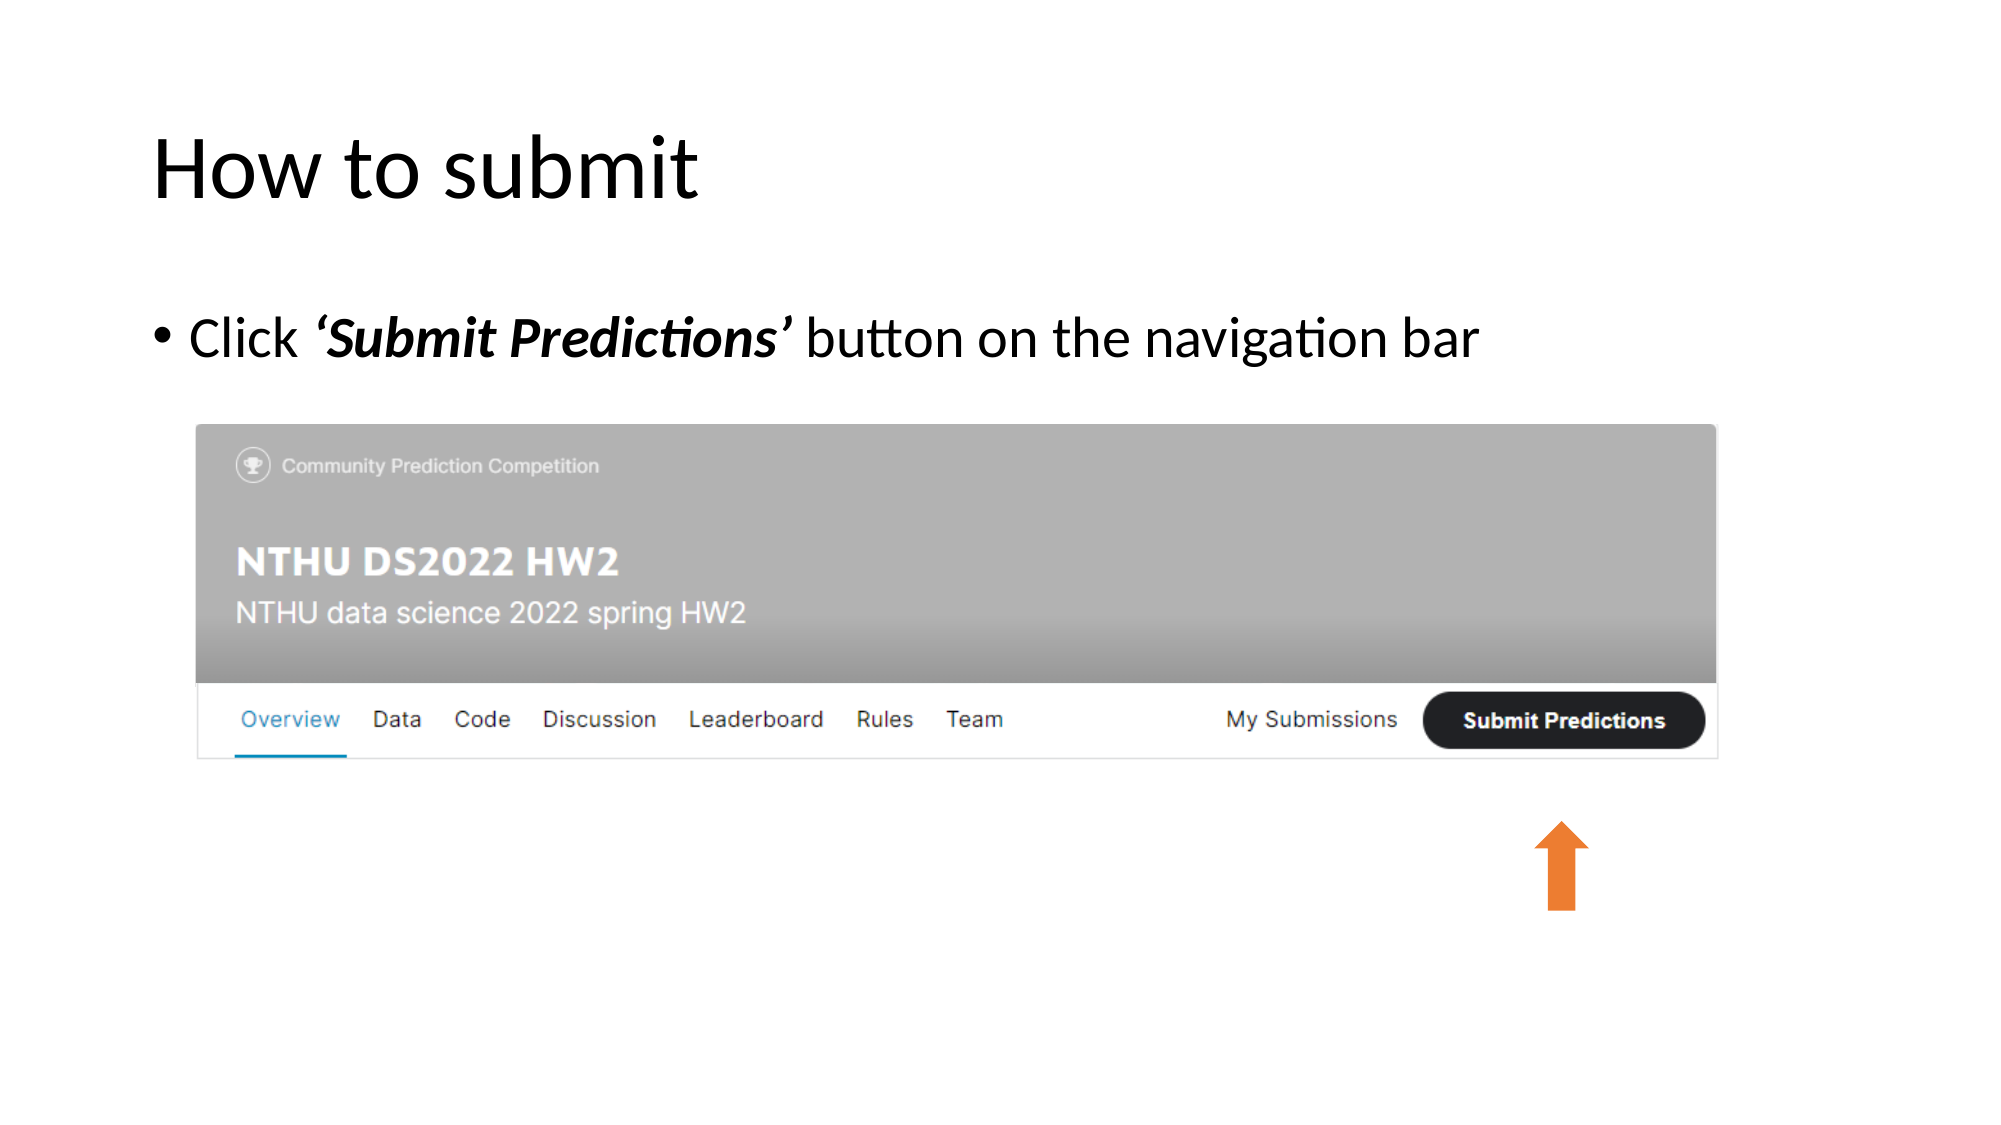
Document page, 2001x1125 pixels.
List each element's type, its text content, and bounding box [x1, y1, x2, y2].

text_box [195, 424, 1729, 780]
title How to submit [137, 59, 1863, 278]
text_box [1531, 819, 1592, 912]
list Click ‘Submit Predictions’ button on the navigation bar [137, 299, 1863, 1014]
